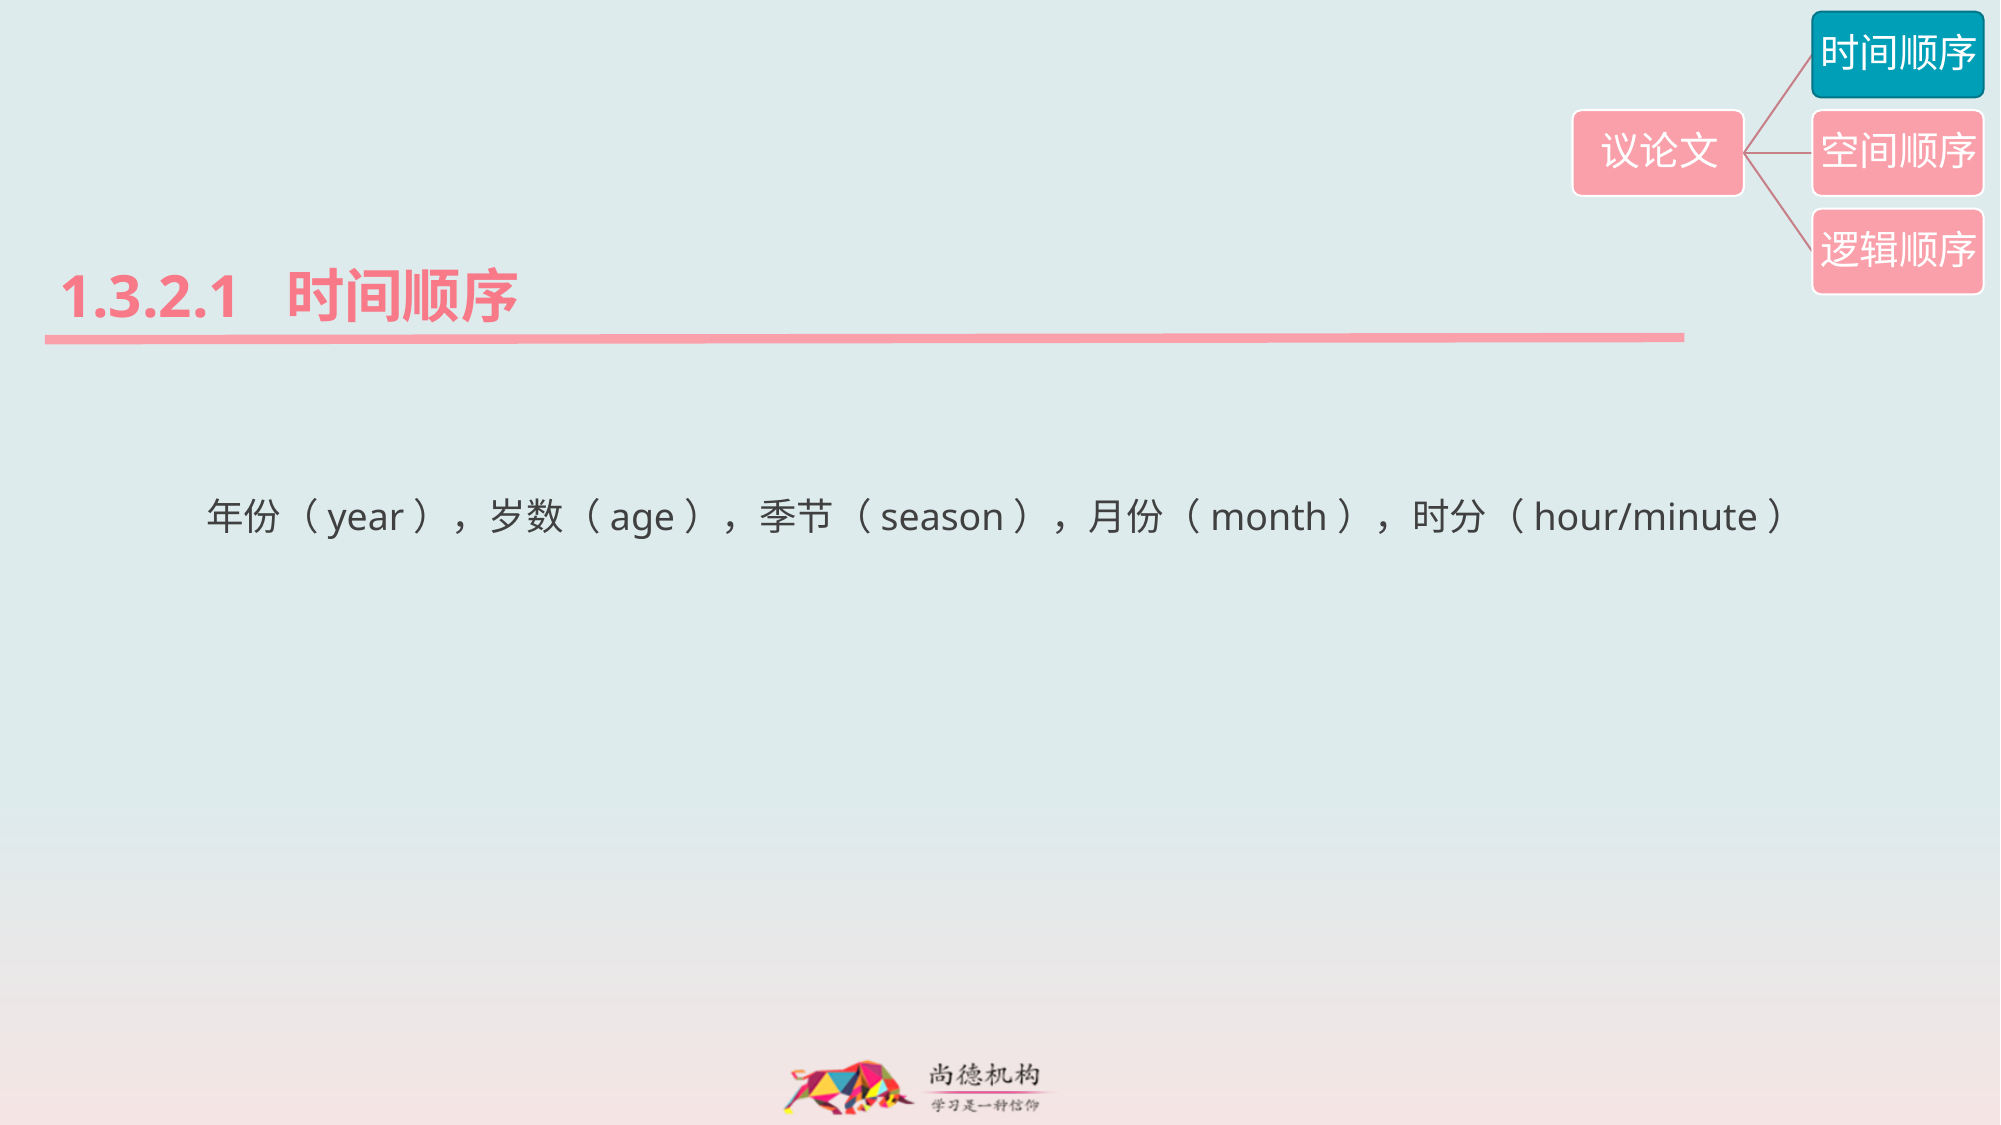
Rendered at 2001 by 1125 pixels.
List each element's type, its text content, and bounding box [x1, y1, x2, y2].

picture [775, 1053, 1225, 1125]
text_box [1444, 11, 2000, 295]
text_box 年份（year），岁数（age），季节（season），月份（month），时分（hour/minute） [60, 463, 1940, 613]
text_box 1.3.2.1 时间顺序 [44, 251, 1299, 337]
